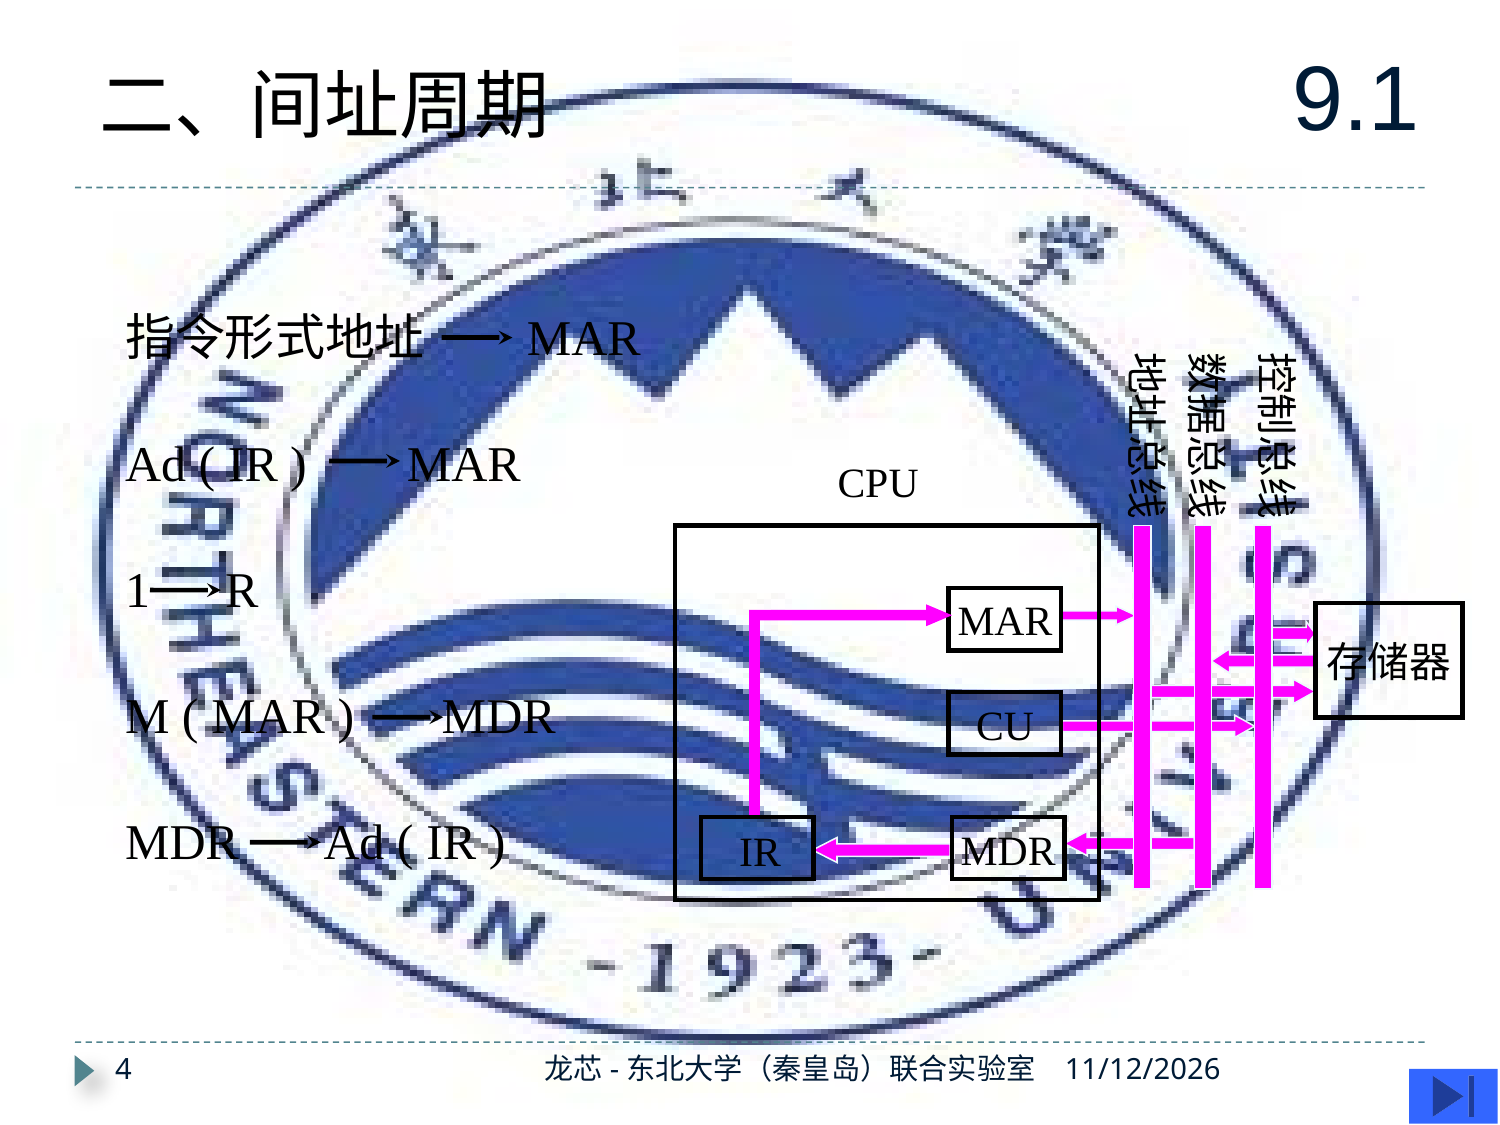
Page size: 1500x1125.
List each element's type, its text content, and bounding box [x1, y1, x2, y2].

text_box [124, 299, 834, 372]
text_box 9.1 [1262, 24, 1450, 163]
picture [0, 0, 1500, 1125]
text_box 二、间址周期 [99, 66, 632, 138]
footer 龙芯-东北大学（秦皇岛）联合实验室 [475, 1042, 1051, 1103]
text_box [124, 551, 598, 624]
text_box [124, 425, 598, 498]
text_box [124, 803, 598, 876]
slide_number 4 [100, 1042, 426, 1103]
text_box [674, 337, 1463, 901]
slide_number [1051, 1042, 1426, 1103]
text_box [124, 677, 598, 750]
text_box [1409, 1068, 1498, 1124]
